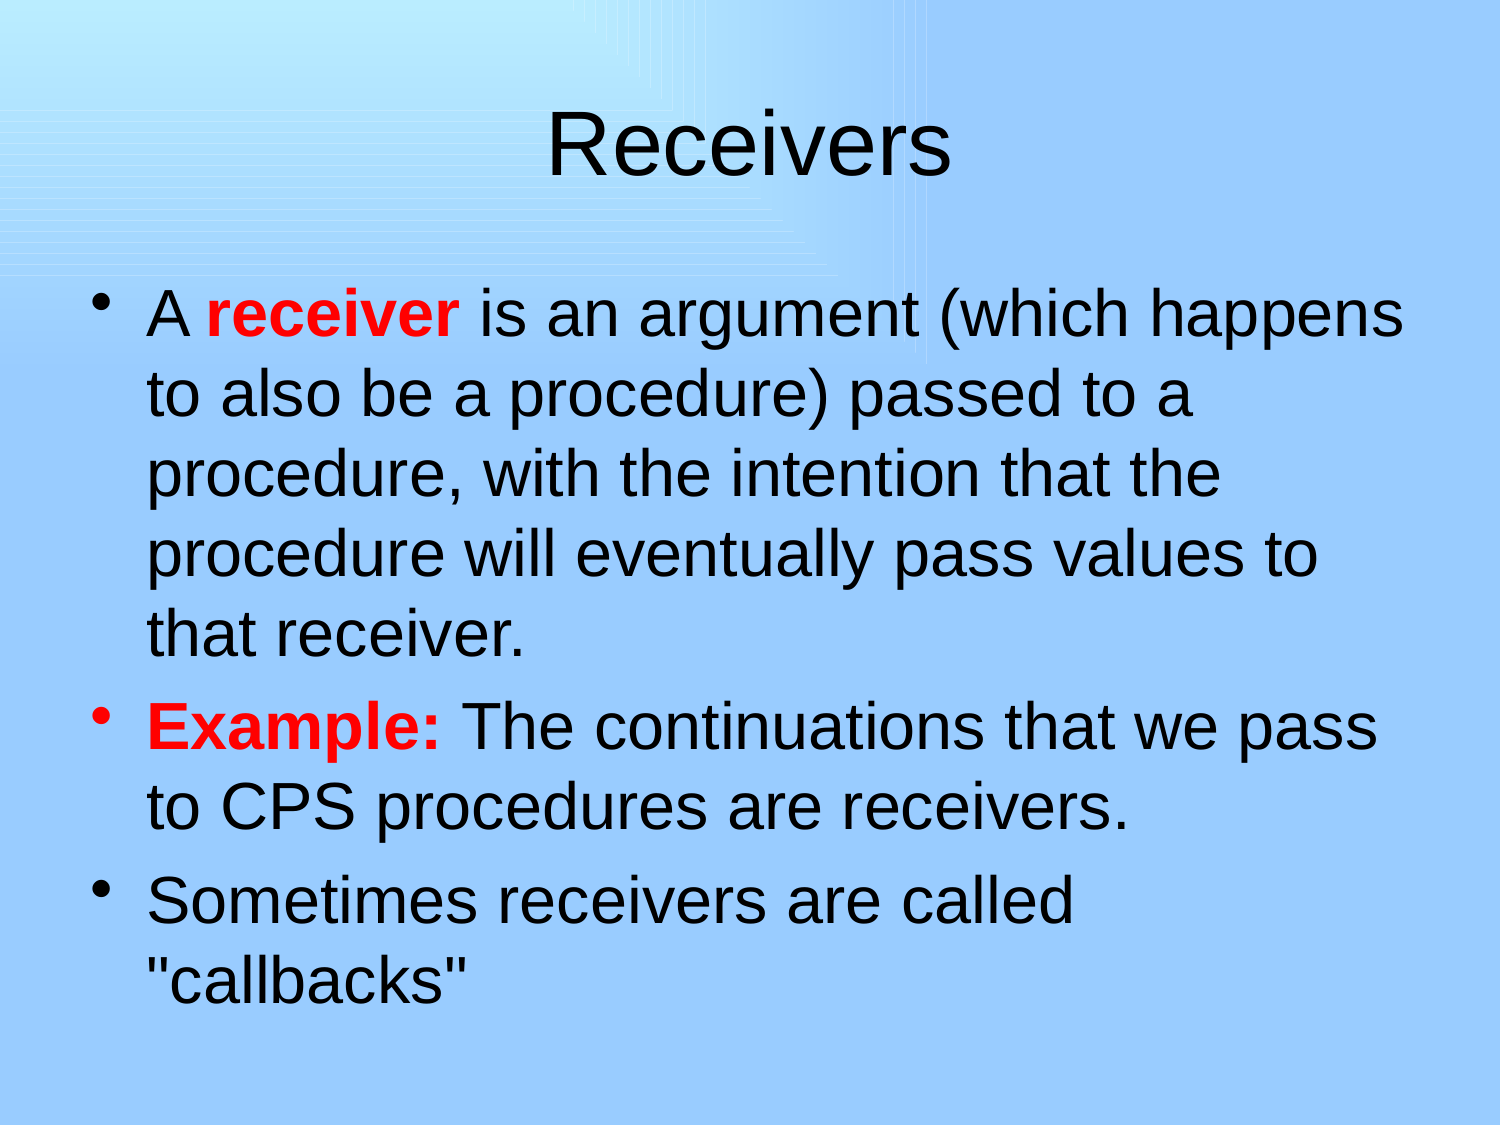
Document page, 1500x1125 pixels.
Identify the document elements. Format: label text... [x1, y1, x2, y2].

list A receiver is an argument (which happens to also be a procedure) passed to a procedure, with the intention that the procedure will eventually pass values to that receiver. Example: The continuations that we pass to CPS procedures are receivers. Sometimes receivers are called "callbacks" [74, 262, 1426, 1006]
title Receivers [74, 44, 1426, 233]
